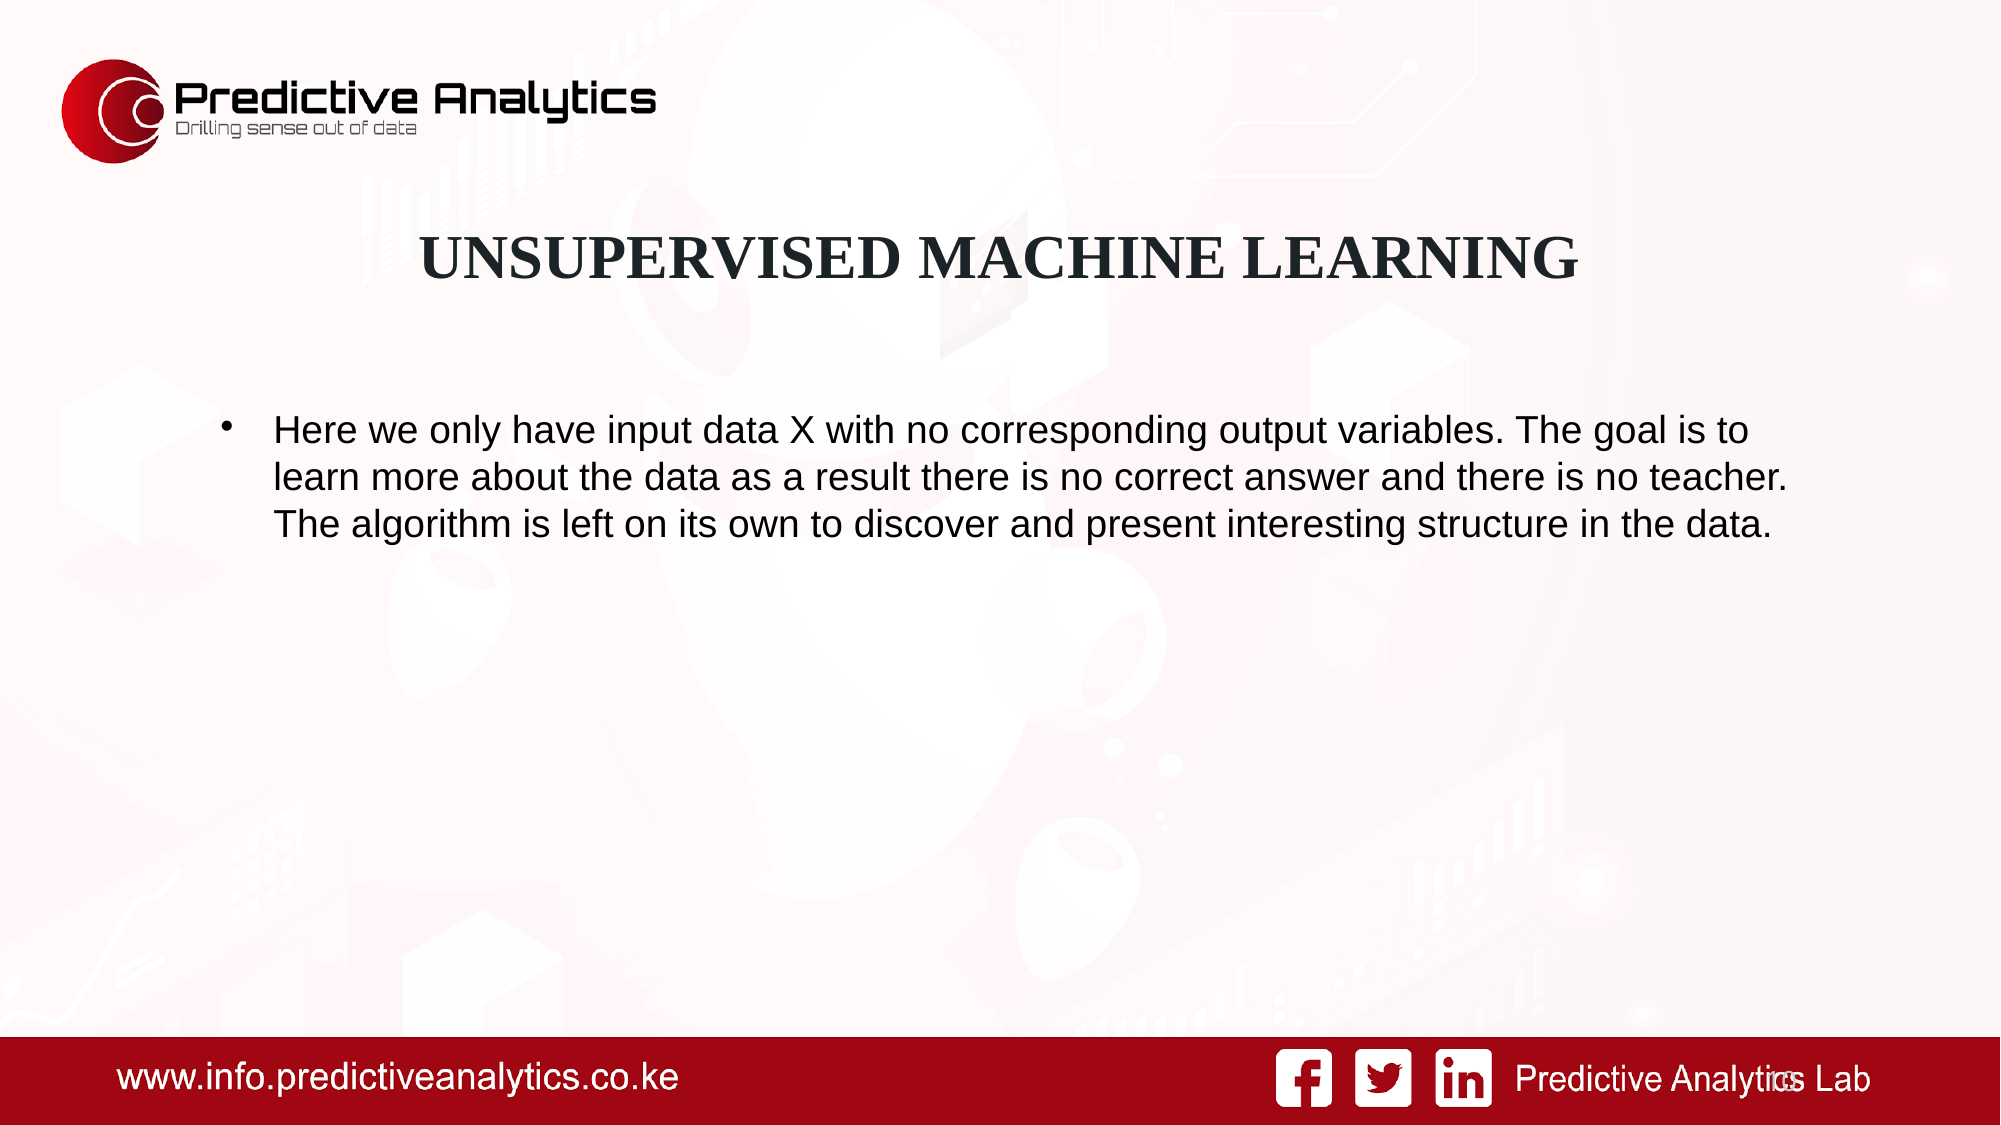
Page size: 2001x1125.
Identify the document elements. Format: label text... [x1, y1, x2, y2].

text_box Here we only have input data X with no corresponding output variables. The goal is to learn more about the data as a result there is no correct answer and there is no teacher. The algorithm is left on its own to discover and present interesting structure in the data. [187, 389, 1812, 1021]
text_box UNSUPERVISED MACHINE LEARNING [187, 200, 1812, 310]
picture [0, 0, 2000, 1125]
text_box <number> [1685, 1053, 1812, 1113]
